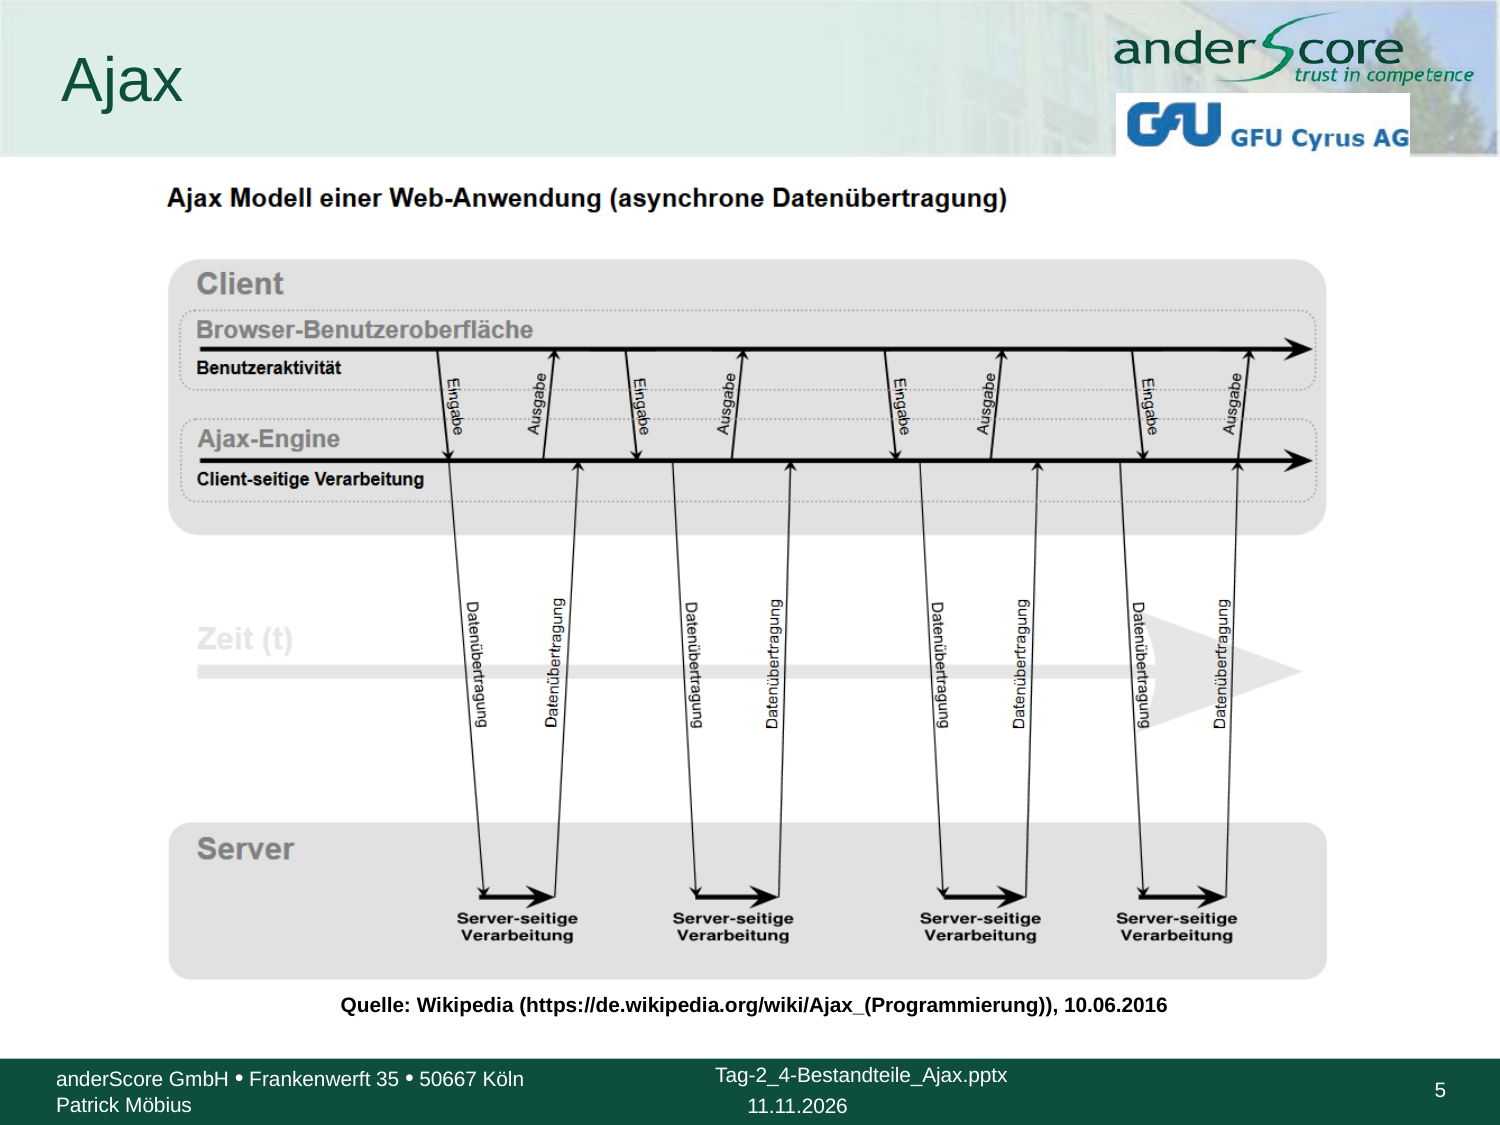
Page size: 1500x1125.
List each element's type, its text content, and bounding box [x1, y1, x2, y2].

picture [159, 172, 1335, 991]
list Quelle: Wikipedia (https://de.wikipedia.org/wiki/Ajax_(Programmierung)), 10.06.2016 [49, 219, 1460, 1012]
title Ajax [46, 23, 975, 140]
picture [0, 0, 1500, 157]
